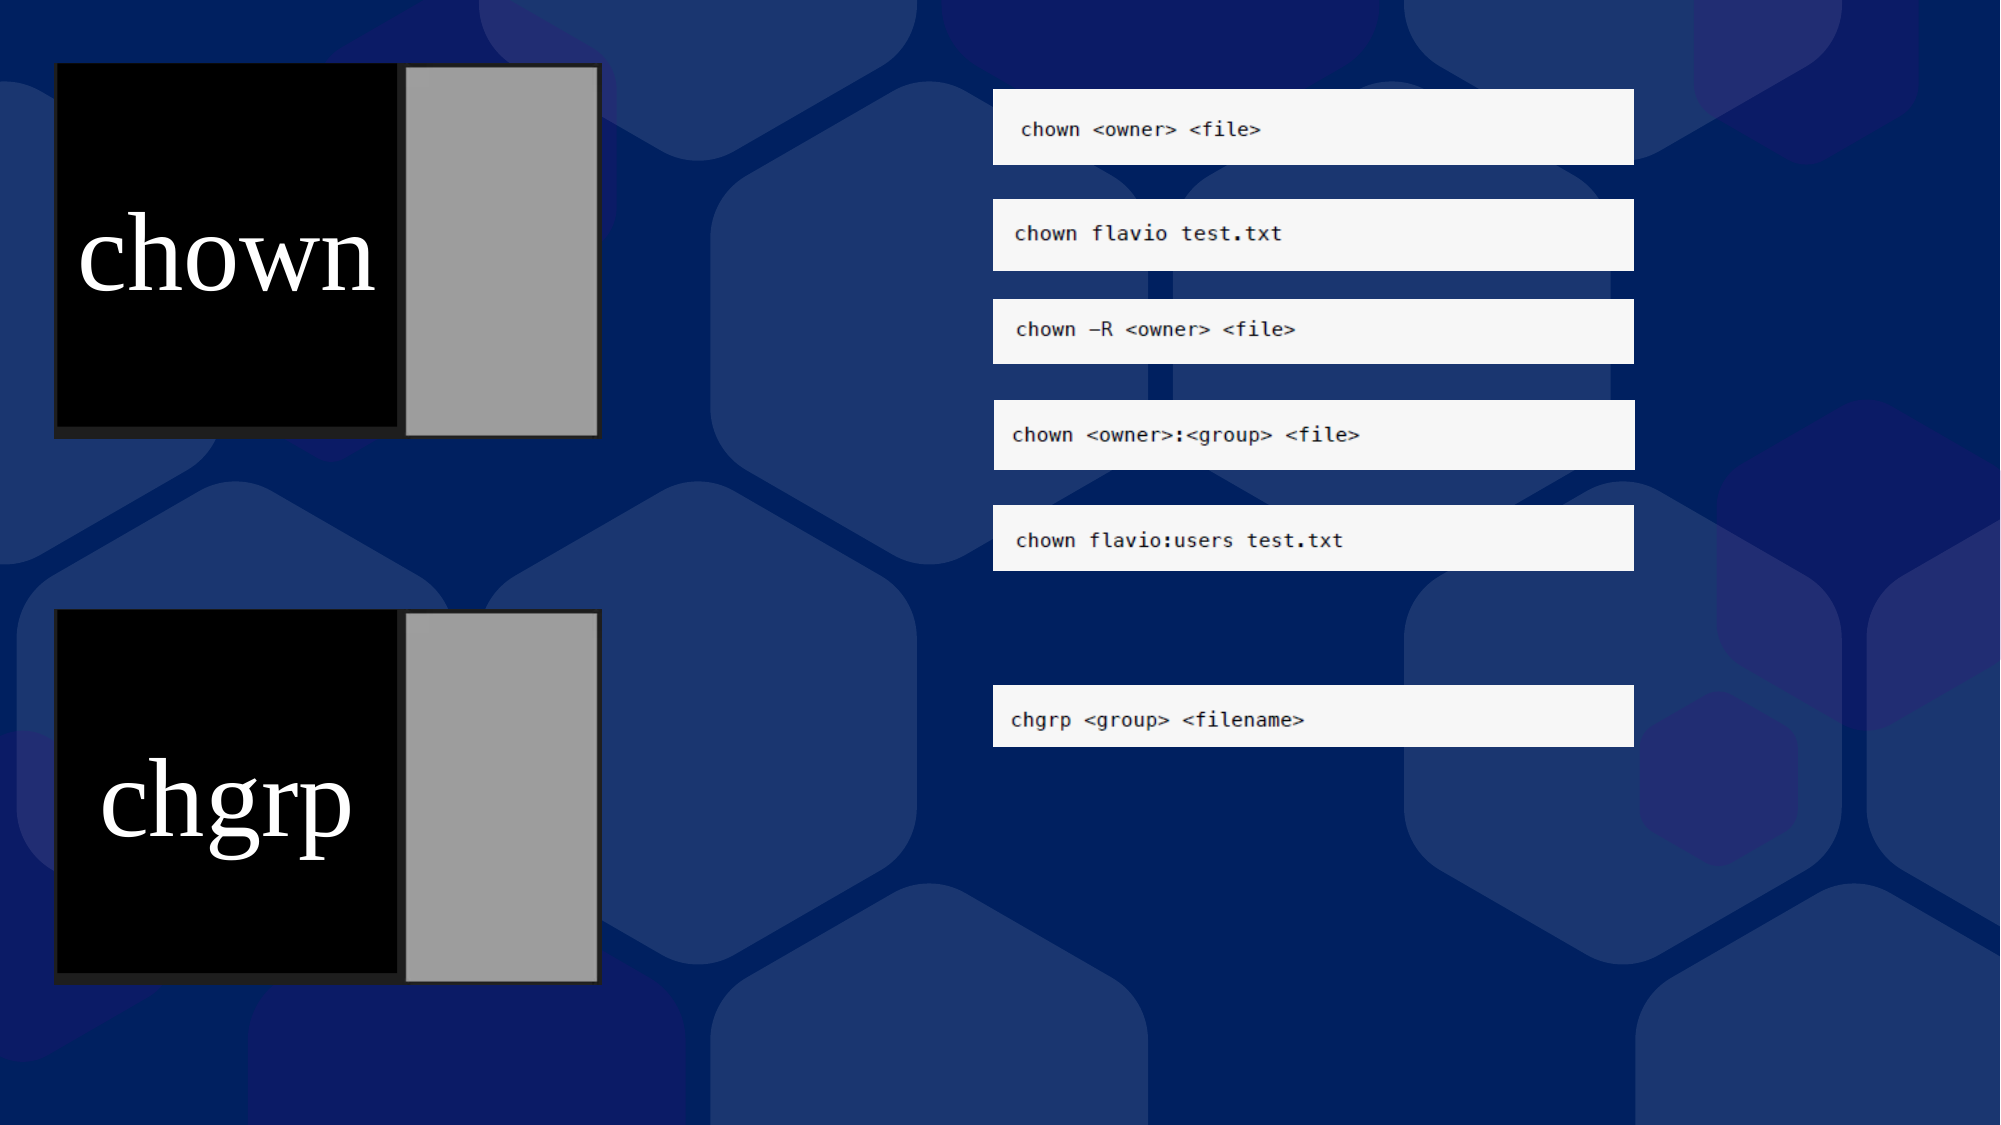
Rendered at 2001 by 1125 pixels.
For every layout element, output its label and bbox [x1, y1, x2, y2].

picture [993, 399, 1635, 471]
picture [993, 504, 1635, 572]
text_box [54, 609, 603, 986]
picture [993, 685, 1635, 747]
picture [993, 198, 1635, 272]
picture [993, 299, 1635, 365]
text_box [54, 62, 603, 439]
picture [993, 88, 1635, 165]
